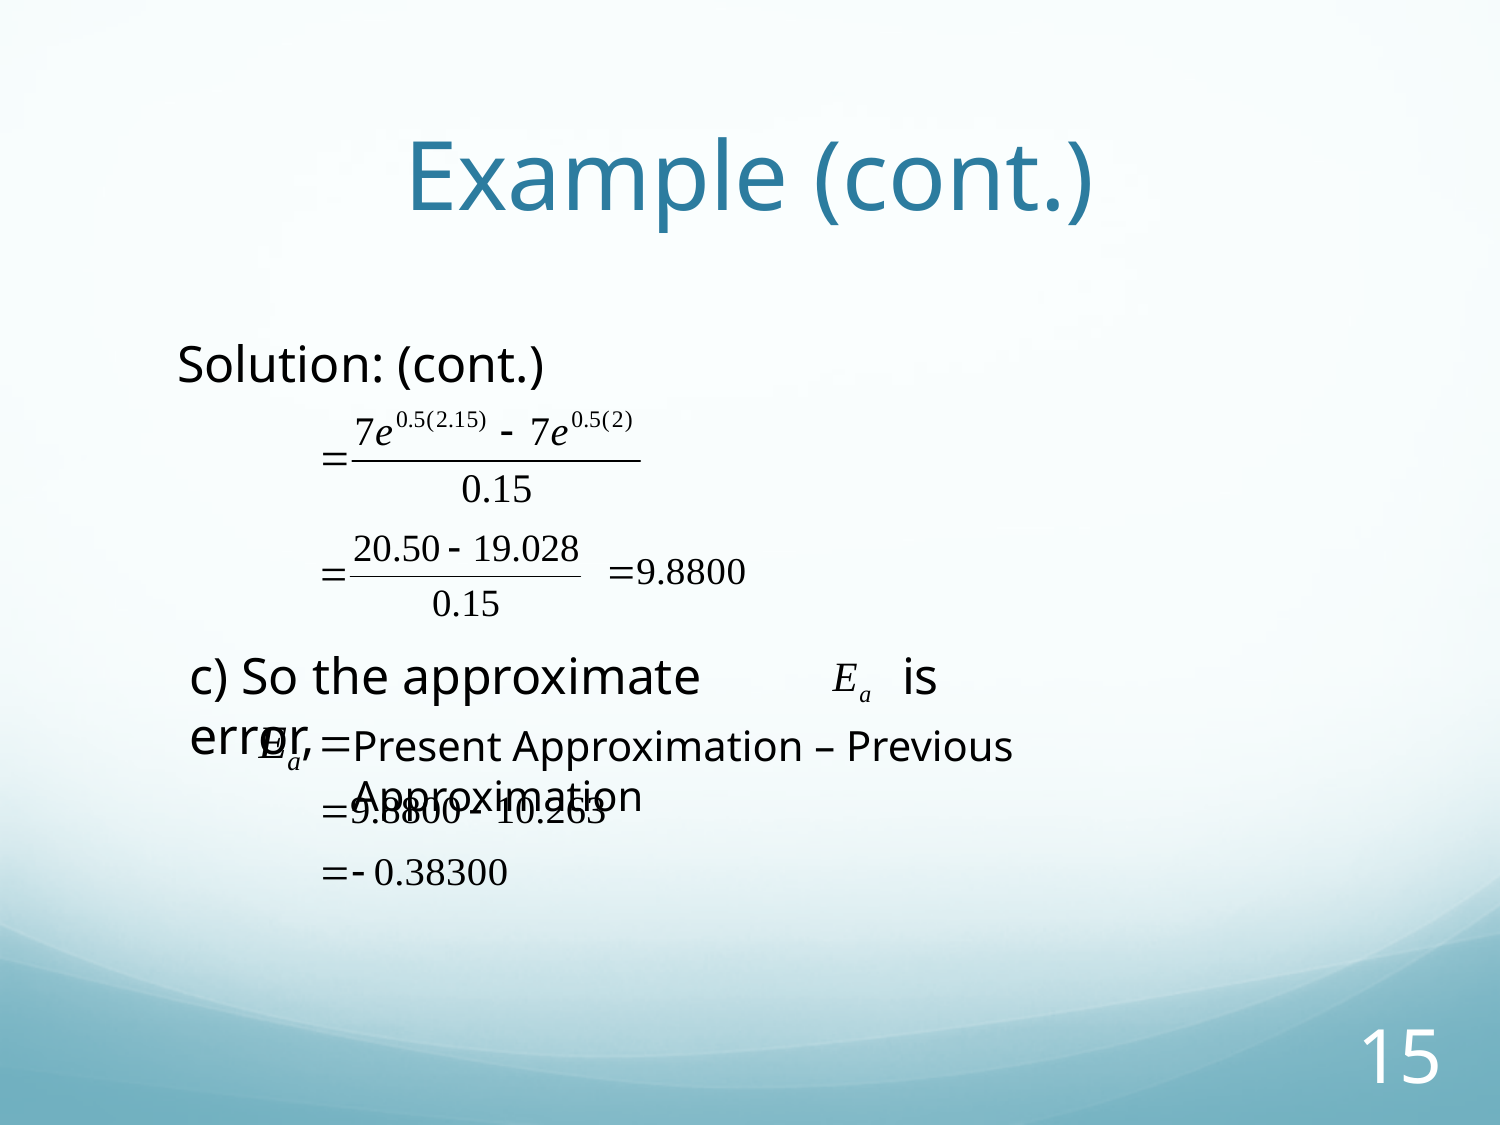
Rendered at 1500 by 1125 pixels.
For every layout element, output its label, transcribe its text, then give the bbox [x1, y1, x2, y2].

text_box Present Approximation – Previous Approximation [368, 712, 1300, 828]
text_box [311, 399, 651, 513]
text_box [599, 549, 751, 595]
text_box is [887, 637, 975, 712]
slide_number 15 [1295, 1029, 1459, 1090]
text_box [311, 524, 589, 626]
text_box c) So the approximate error, [174, 637, 838, 773]
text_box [249, 711, 363, 783]
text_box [311, 786, 613, 834]
title Example (cont.) [90, 17, 1410, 237]
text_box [824, 649, 881, 713]
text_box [311, 849, 514, 896]
text_box Solution: (cont.) [162, 324, 813, 400]
